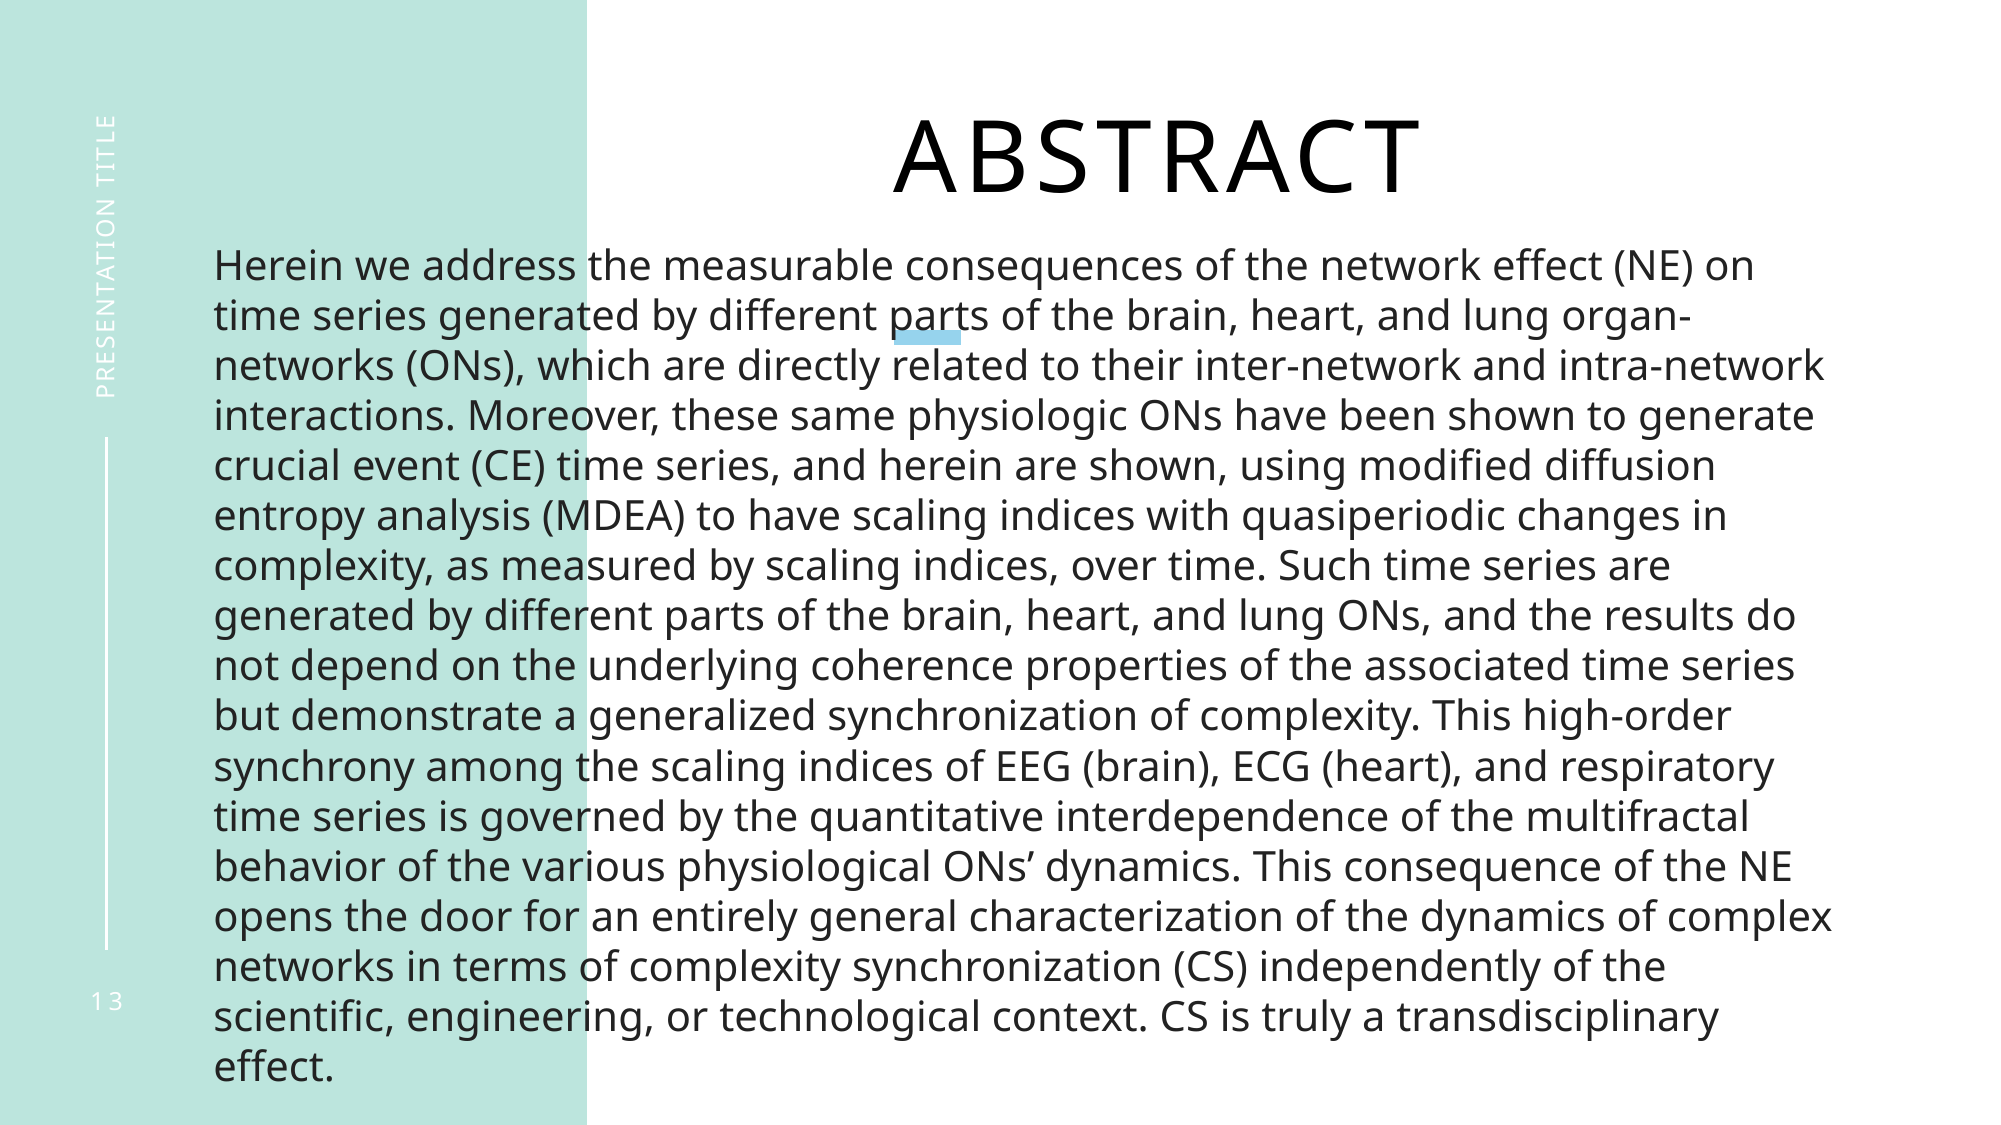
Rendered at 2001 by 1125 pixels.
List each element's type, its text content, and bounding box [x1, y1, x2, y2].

list Herein we address the measurable consequences of the network effect (NE) on time series generated by different parts of the brain, heart, and lung organ-networks (ONs), which are directly related to their inter-network and intra-network interactions. Moreover, these same physiologic ONs have been shown to generate crucial event (CE) time series, and herein are shown, using modified diffusion entropy analysis (MDEA) to have scaling indices with quasiperiodic changes in complexity, as measured by scaling indices, over time. Such time series are generated by different parts of the brain, heart, and lung ONs, and the results do not depend on the underlying coherence properties of the associated time series but demonstrate a generalized synchronization of complexity. This high-order synchrony among the scaling indices of EEG (brain), ECG (heart), and respiratory time series is governed by the quantitative interdependence of the multifractal behavior of the various physiological ONs’ dynamics. This consequence of the NE opens the door for an entirely general characterization of the dynamics of complex networks in terms of complexity synchronization (CS) independently of the scientific, engineering, or technological context. CS is truly a transdisciplinary effect. [213, 239, 1839, 1057]
footer presentation title [90, 107, 122, 400]
slide_number 13 [68, 987, 144, 1018]
title abstract [893, 106, 1839, 197]
